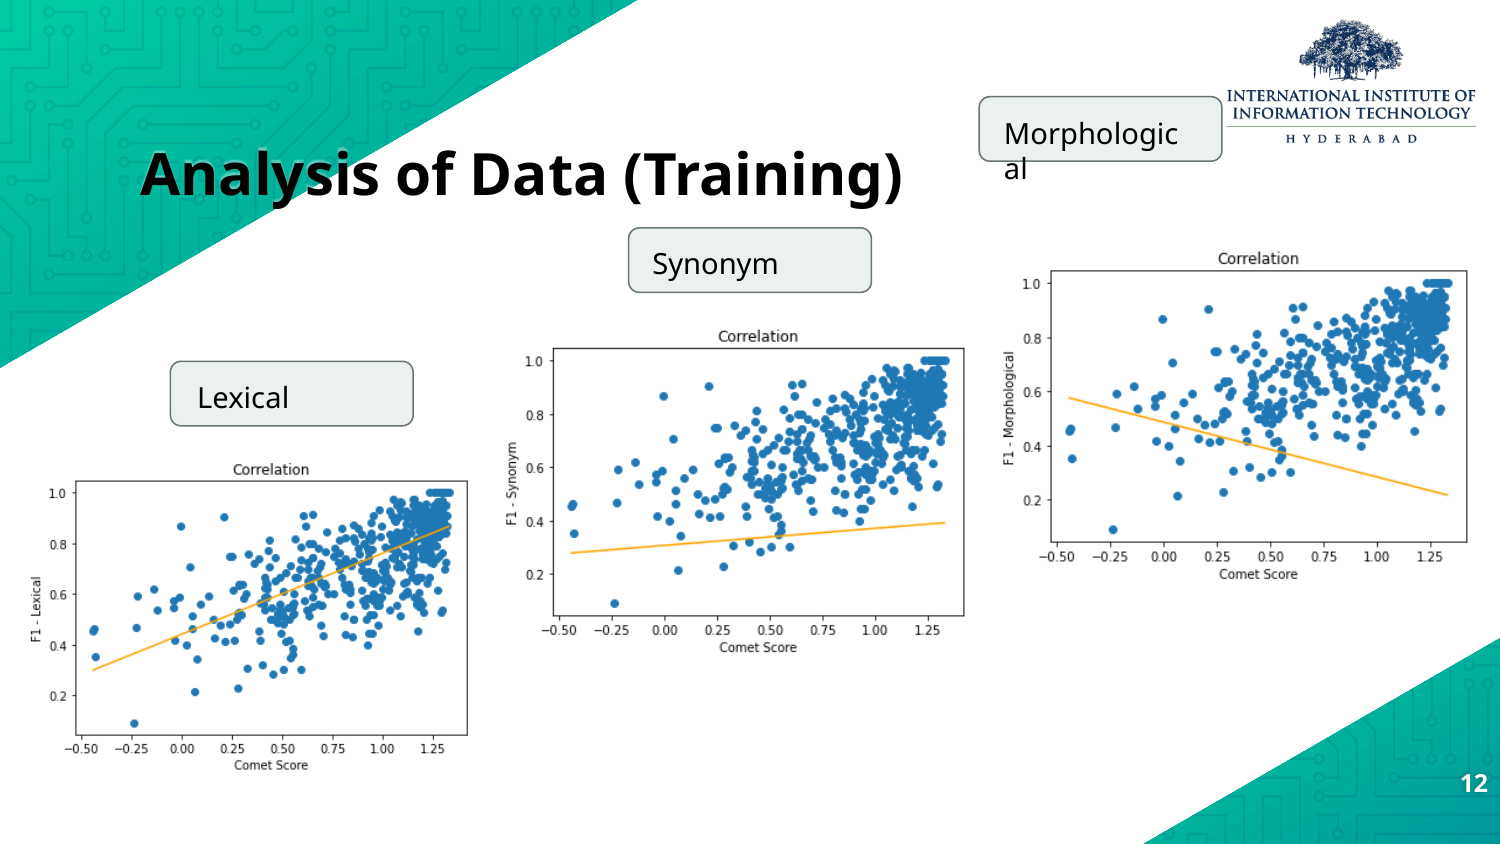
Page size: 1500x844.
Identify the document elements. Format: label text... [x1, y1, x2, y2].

text_box [170, 361, 414, 426]
title Analysis of Data (Training) [140, 137, 1360, 219]
picture [24, 454, 475, 780]
text_box Morphological [988, 100, 1202, 200]
text_box Lexical [182, 364, 407, 430]
slide_number ‹#› [1398, 750, 1489, 816]
text_box [628, 227, 872, 293]
picture [499, 321, 972, 662]
text_box [979, 96, 1221, 162]
picture [1221, 14, 1482, 149]
picture [995, 243, 1476, 589]
text_box Synonym [637, 230, 862, 296]
